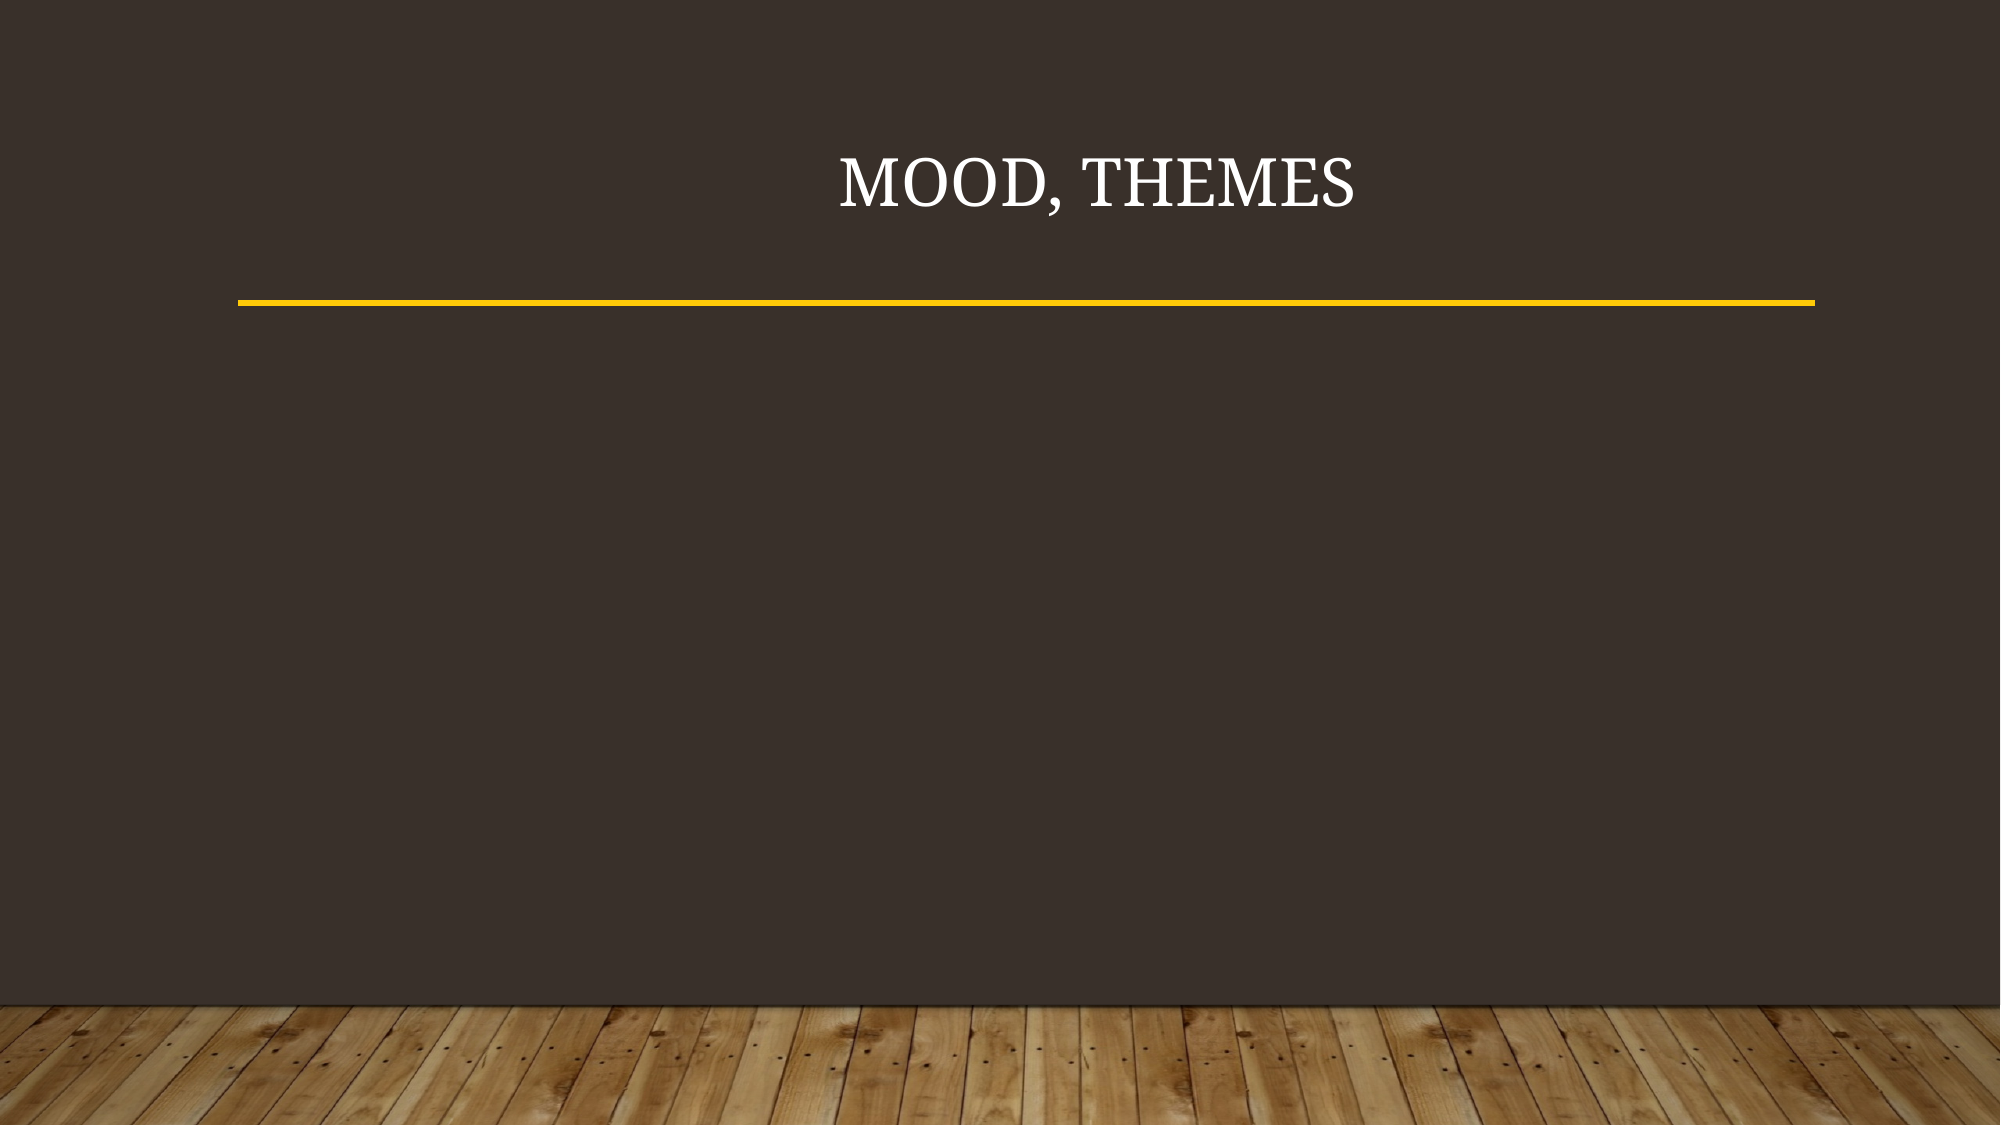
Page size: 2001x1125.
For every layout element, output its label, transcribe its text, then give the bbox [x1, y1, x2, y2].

picture [0, 1005, 2000, 1125]
title Mood, themes [318, 98, 1895, 272]
